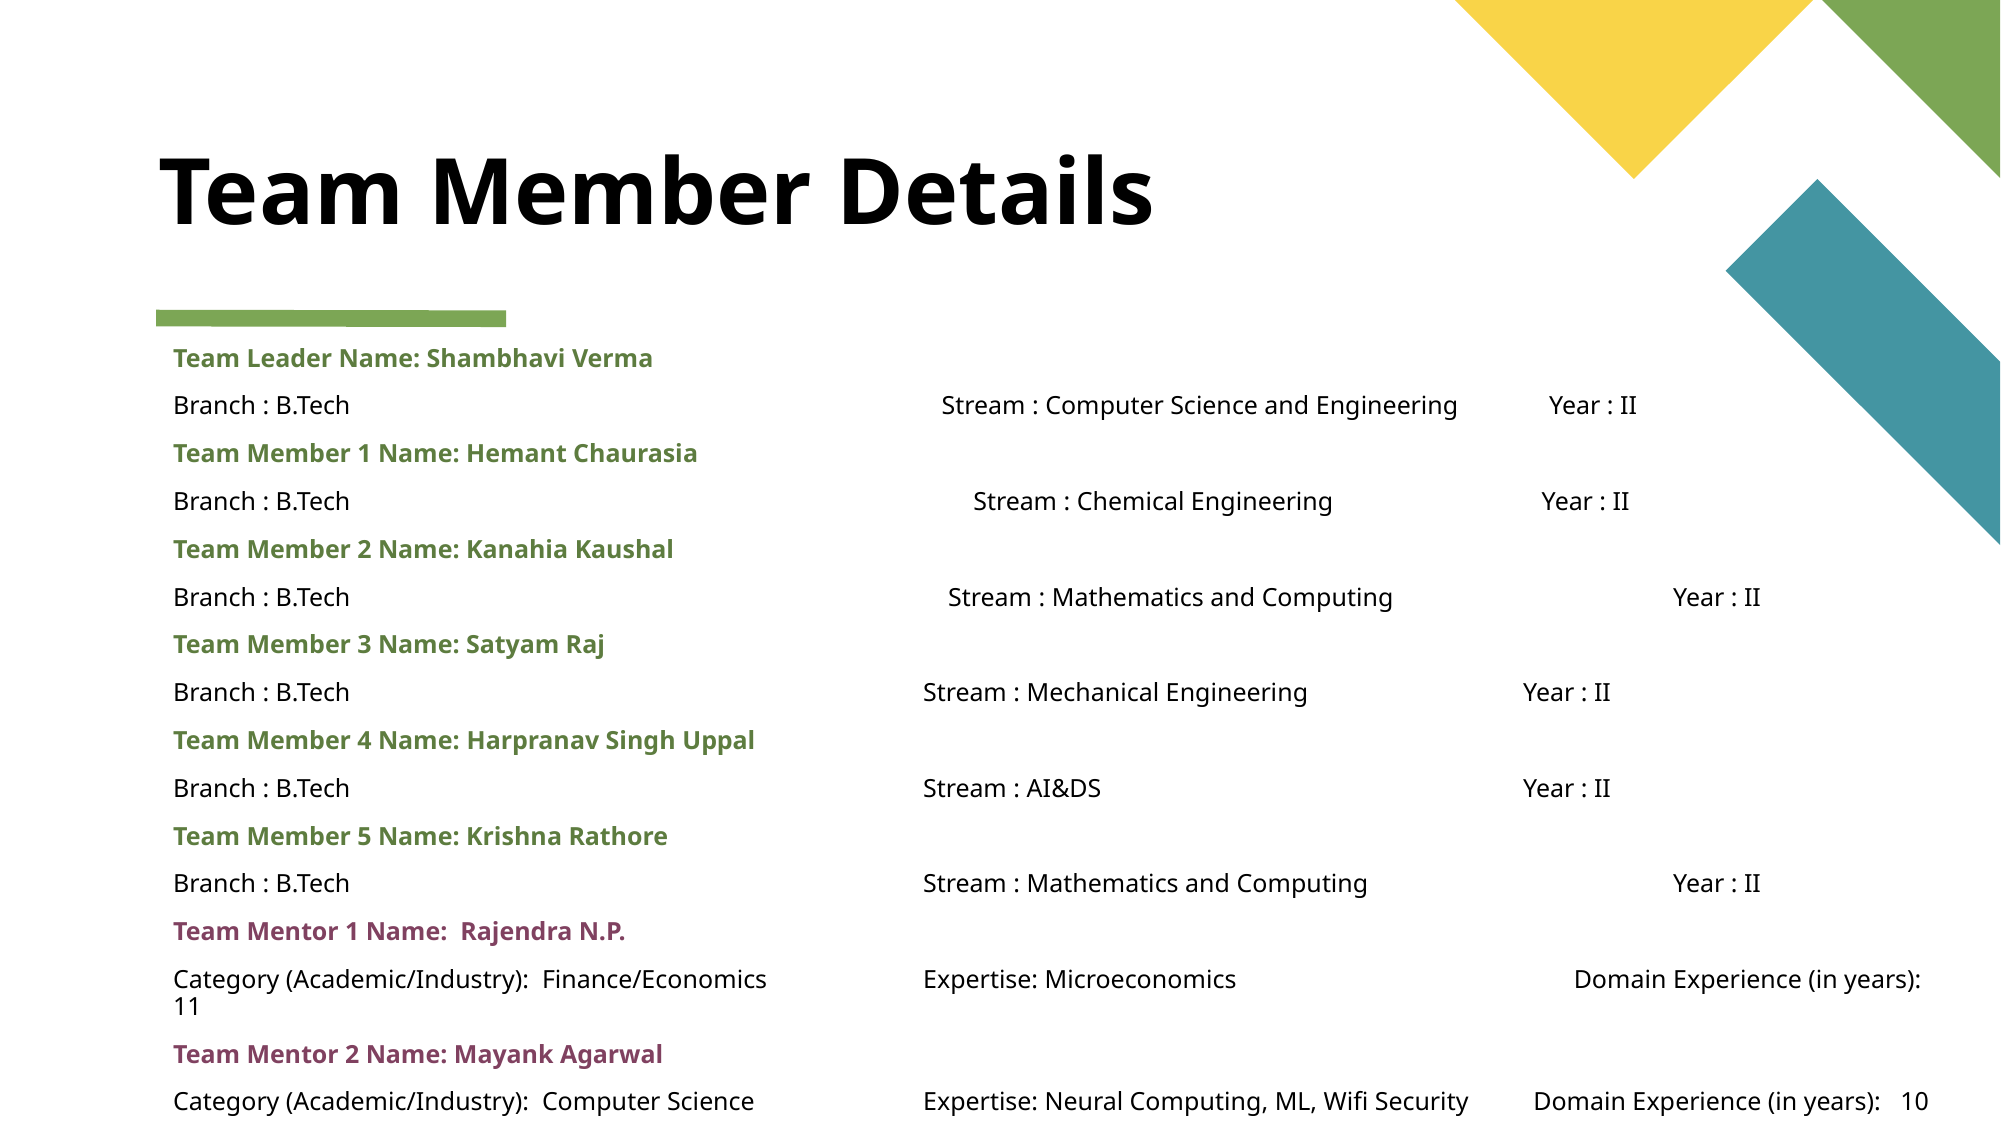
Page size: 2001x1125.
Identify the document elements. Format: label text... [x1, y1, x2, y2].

title Team Member Details [158, 144, 1244, 245]
list Team Leader Name: Shambhavi Verma Branch : B.Tech Stream : Computer Science and Engineering Year : II Team Member 1 Name: Hemant Chaurasia Branch : B.Tech Stream : Chemical Engineering Year : II Team Member 2 Name: Kanahia Kaushal Branch : B.Tech Stream : Mathematics and Computing Year : II Team Member 3 Name: Satyam Raj Branch : B.Tech Stream : Mechanical Engineering Year : II Team Member 4 Name: Harpranav Singh Uppal Branch : B.Tech Stream : AI&DS Year : II Team Member 5 Name: Krishna Rathore Branch : B.Tech Stream : Mathematics and Computing Year : II Team Mentor 1 Name: Rajendra N.P. Category (Academic/Industry): Finance/Economics Expertise: Microeconomics Domain Experience (in years): 11 Team Mentor 2 Name: Mayank Agarwal Category (Academic/Industry): Computer Science Expertise: Neural Computing, ML, Wifi Security Domain Experience (in years): 10 [158, 338, 1987, 1113]
